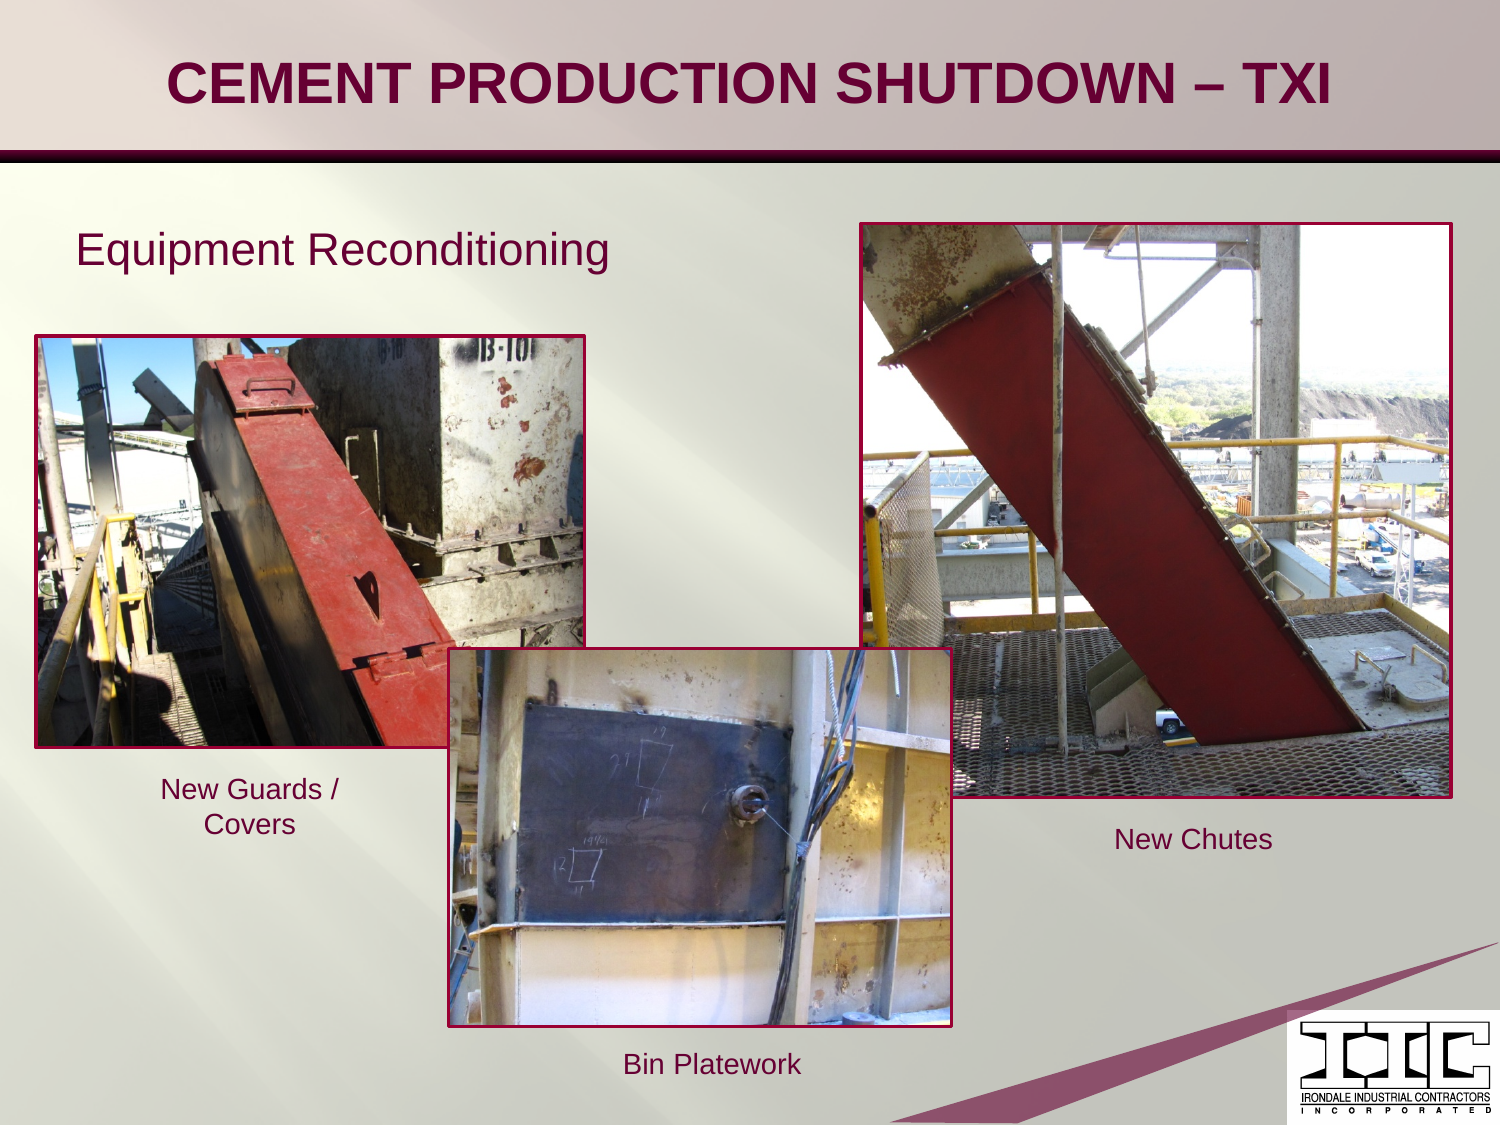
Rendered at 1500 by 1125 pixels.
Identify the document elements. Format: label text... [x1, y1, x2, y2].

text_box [1287, 1010, 1500, 1125]
text_box CEMENT PRODUCTION SHUTDOWN – TXI [62, 37, 1438, 123]
text_box [889, 942, 1499, 1124]
text_box Equipment Reconditioning [60, 212, 626, 283]
text_box Bin Platework [487, 1037, 938, 1088]
picture [37, 224, 1450, 1026]
text_box New Guards / Covers [112, 762, 388, 848]
text_box New Chutes [1037, 812, 1350, 863]
